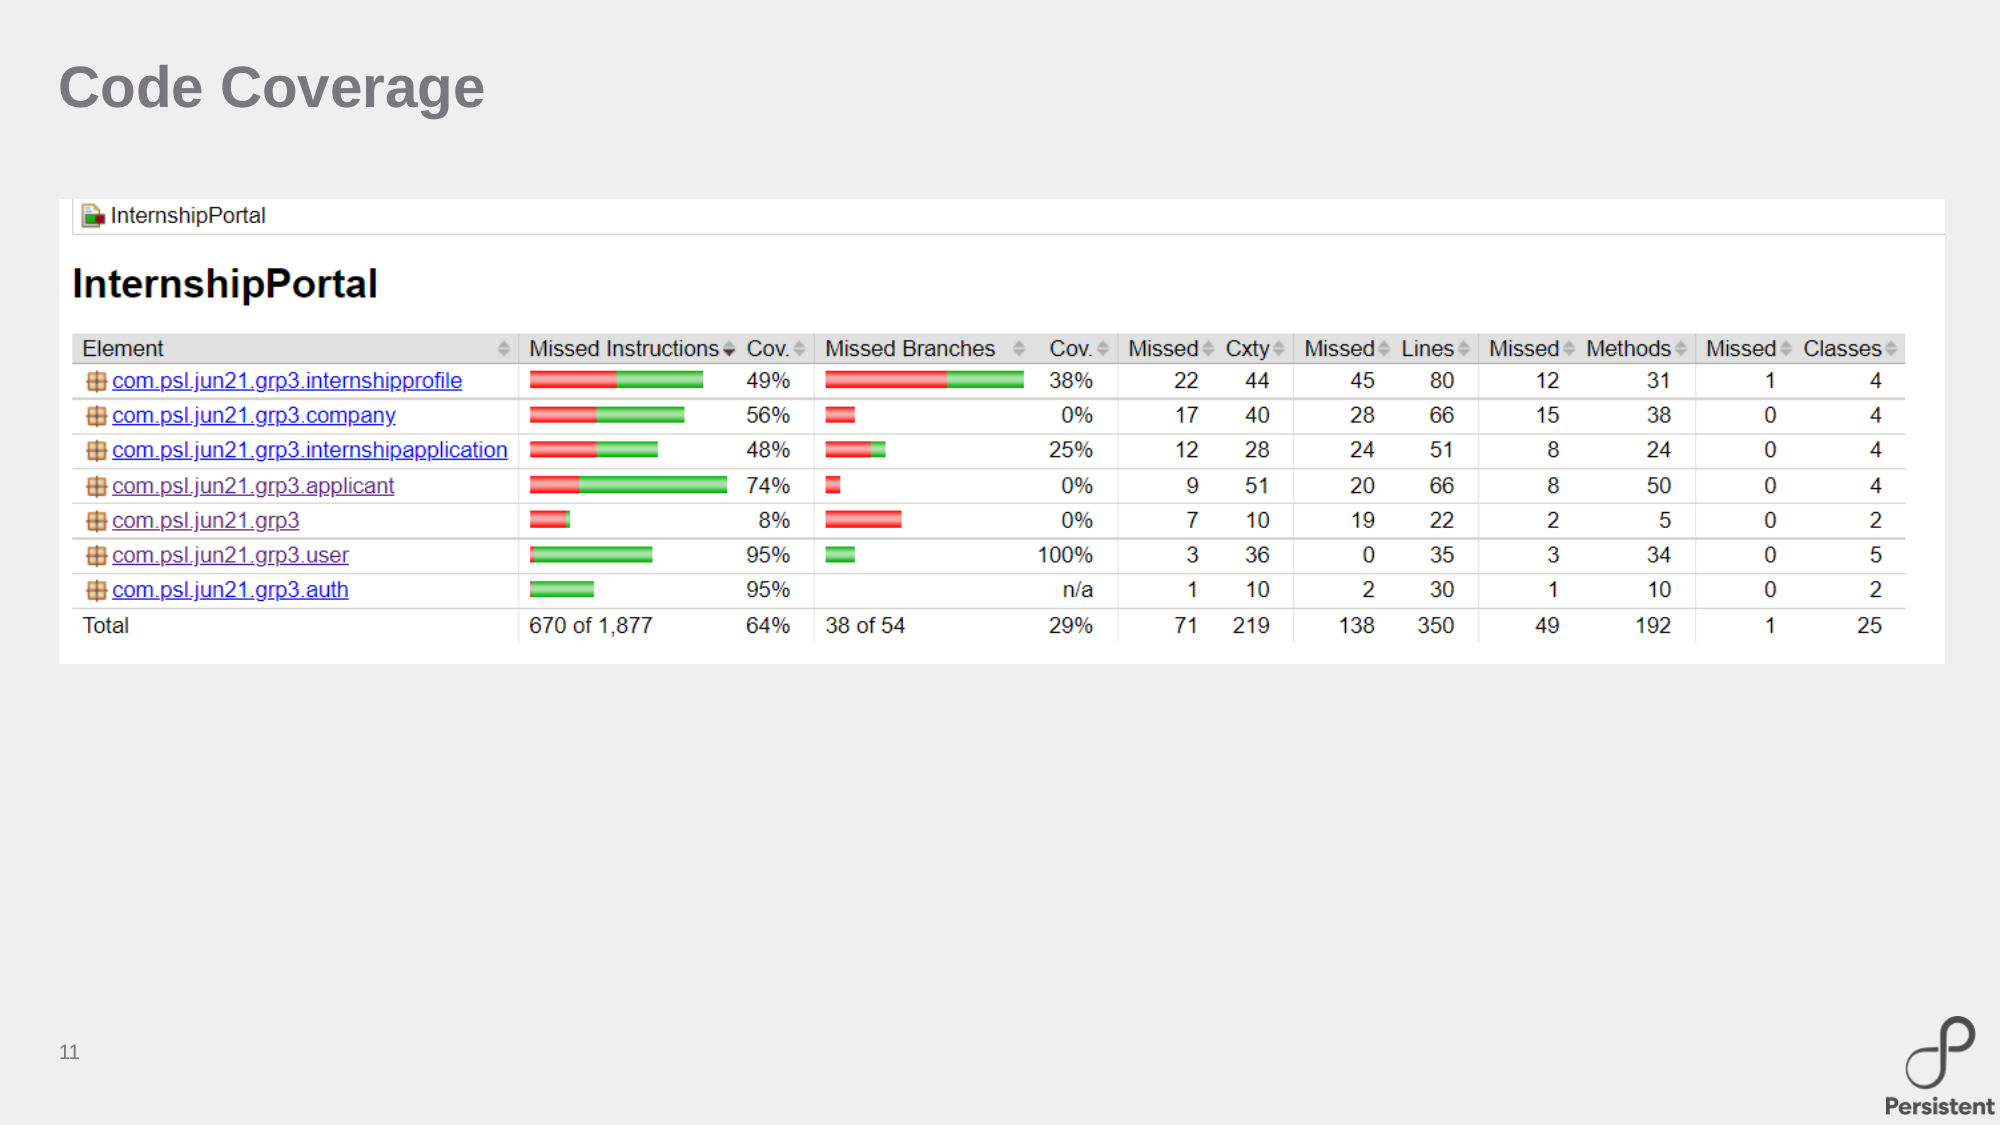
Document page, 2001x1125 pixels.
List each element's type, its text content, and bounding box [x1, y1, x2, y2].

slide_number 11 [59, 1007, 148, 1096]
picture [1886, 1016, 1995, 1115]
title Code Coverage [59, 59, 1938, 119]
picture [58, 198, 1945, 664]
